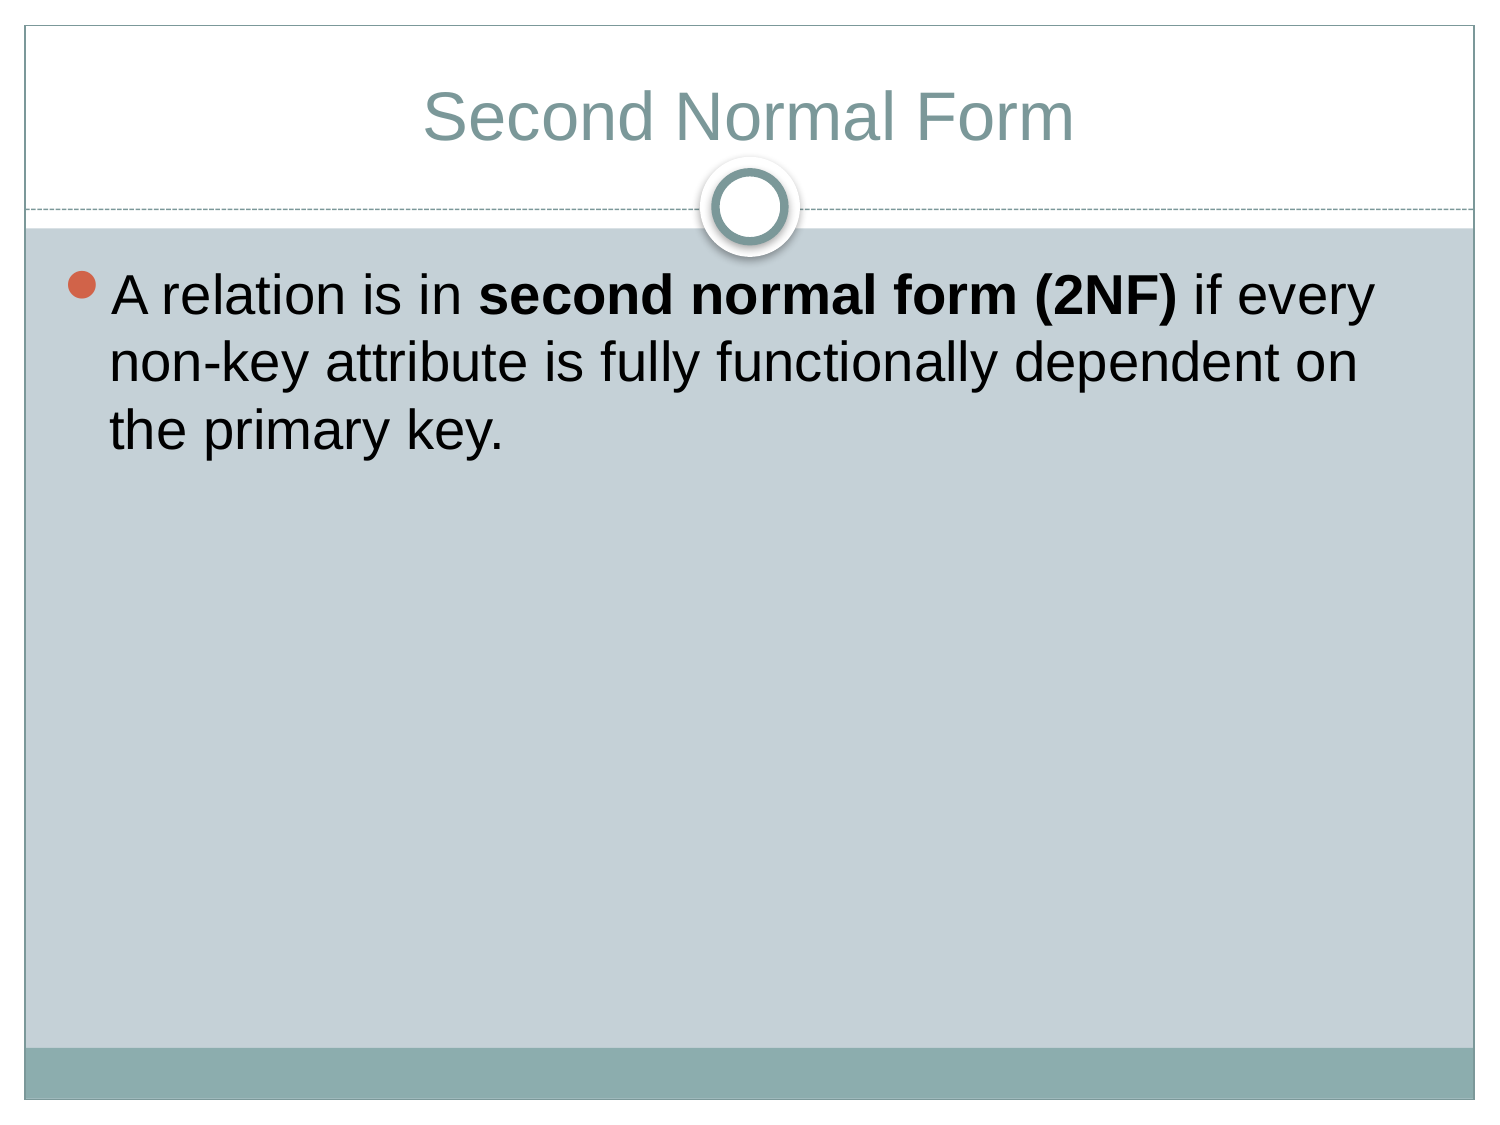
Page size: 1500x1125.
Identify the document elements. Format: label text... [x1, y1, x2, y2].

list A relation is in second normal form (2NF) if every non-key attribute is fully functionally dependent on the primary key. [49, 250, 1445, 1001]
title Second Normal Form [49, 37, 1450, 162]
